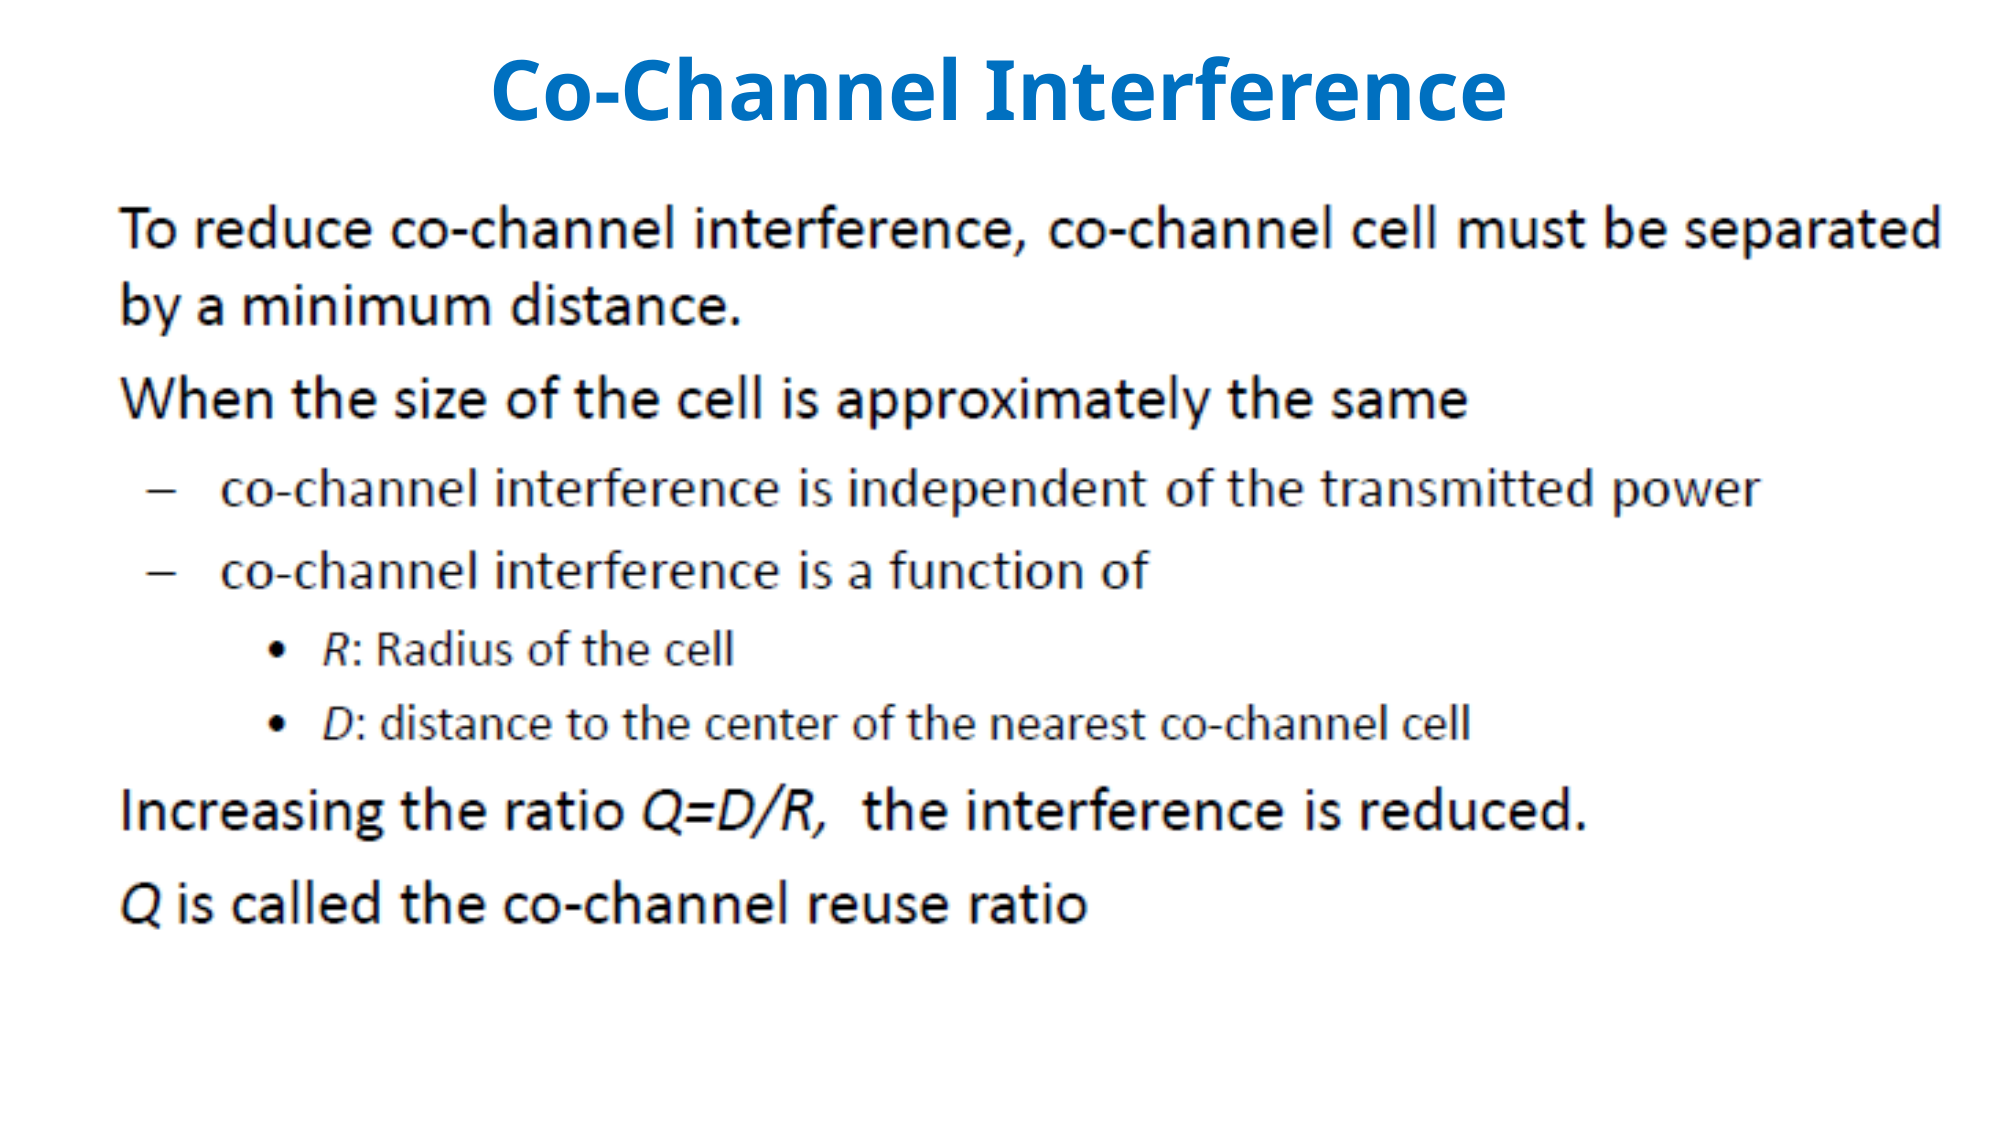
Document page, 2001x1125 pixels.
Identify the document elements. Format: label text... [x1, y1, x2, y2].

title Co-Channel Interference [150, 37, 1850, 174]
picture [74, 174, 1964, 988]
